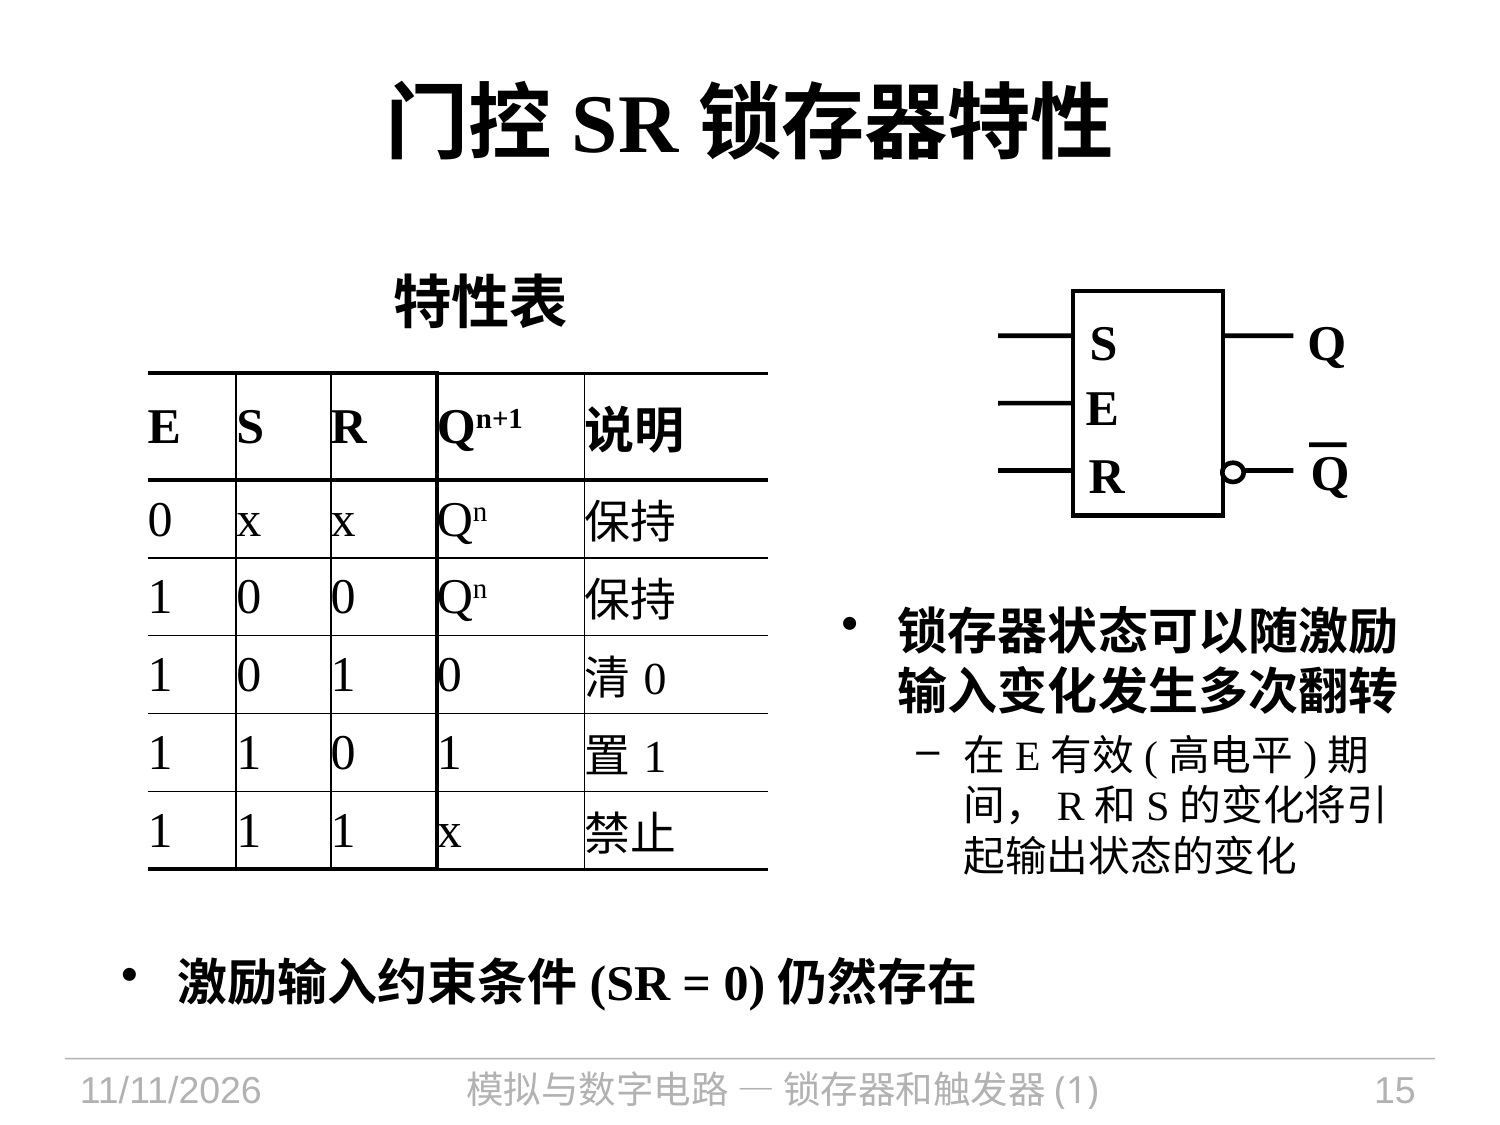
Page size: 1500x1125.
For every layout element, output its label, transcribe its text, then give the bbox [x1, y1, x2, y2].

table_cell 清0 [585, 636, 768, 713]
table_cell 0 [237, 636, 330, 713]
table_cell 1 [148, 636, 235, 713]
table_cell Qn [439, 482, 584, 557]
slide_number 15 [1230, 1058, 1431, 1125]
table_header S [237, 375, 330, 478]
text_box 锁存器状态可以随激励输入变化发生多次翻转 在E有效(高电平)期间，R和S的变化将引起输出状态的变化 [826, 591, 1430, 947]
table_header 说明 [585, 375, 768, 478]
table_cell x [237, 482, 330, 557]
table_cell 禁止 [585, 792, 768, 868]
table_cell 1 [332, 792, 435, 867]
table_cell 1 [148, 559, 235, 635]
table_cell 保持 [585, 559, 768, 635]
table_cell 0 [332, 559, 435, 635]
table_cell 1 [148, 714, 235, 791]
table_cell 1 [332, 636, 435, 713]
table_cell 1 [237, 792, 330, 867]
table_cell 1 [148, 792, 235, 867]
table_cell 1 [237, 714, 330, 791]
footer 模拟与数字电路 — 锁存器和触发器(1) [359, 1058, 1205, 1125]
table_cell 保持 [585, 482, 768, 557]
table_cell Qn [439, 559, 584, 635]
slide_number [64, 1058, 348, 1125]
table_cell 0 [332, 714, 435, 791]
title 门控SR锁存器特性 [75, 24, 1425, 213]
table_cell x [439, 792, 584, 868]
table_cell 1 [439, 714, 584, 791]
table_cell 置1 [585, 714, 768, 791]
table_cell 0 [237, 559, 330, 635]
table_cell x [332, 482, 435, 557]
text_box 特性表 [378, 258, 584, 343]
list 激励输入约束条件(SR = 0)仍然存在 [106, 949, 1400, 1047]
table_cell 0 [148, 482, 235, 557]
table_header E [148, 375, 235, 478]
table_header Qn+1 [439, 375, 584, 478]
table_cell 0 [439, 636, 584, 713]
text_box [997, 290, 1366, 516]
table_header R [332, 375, 435, 478]
